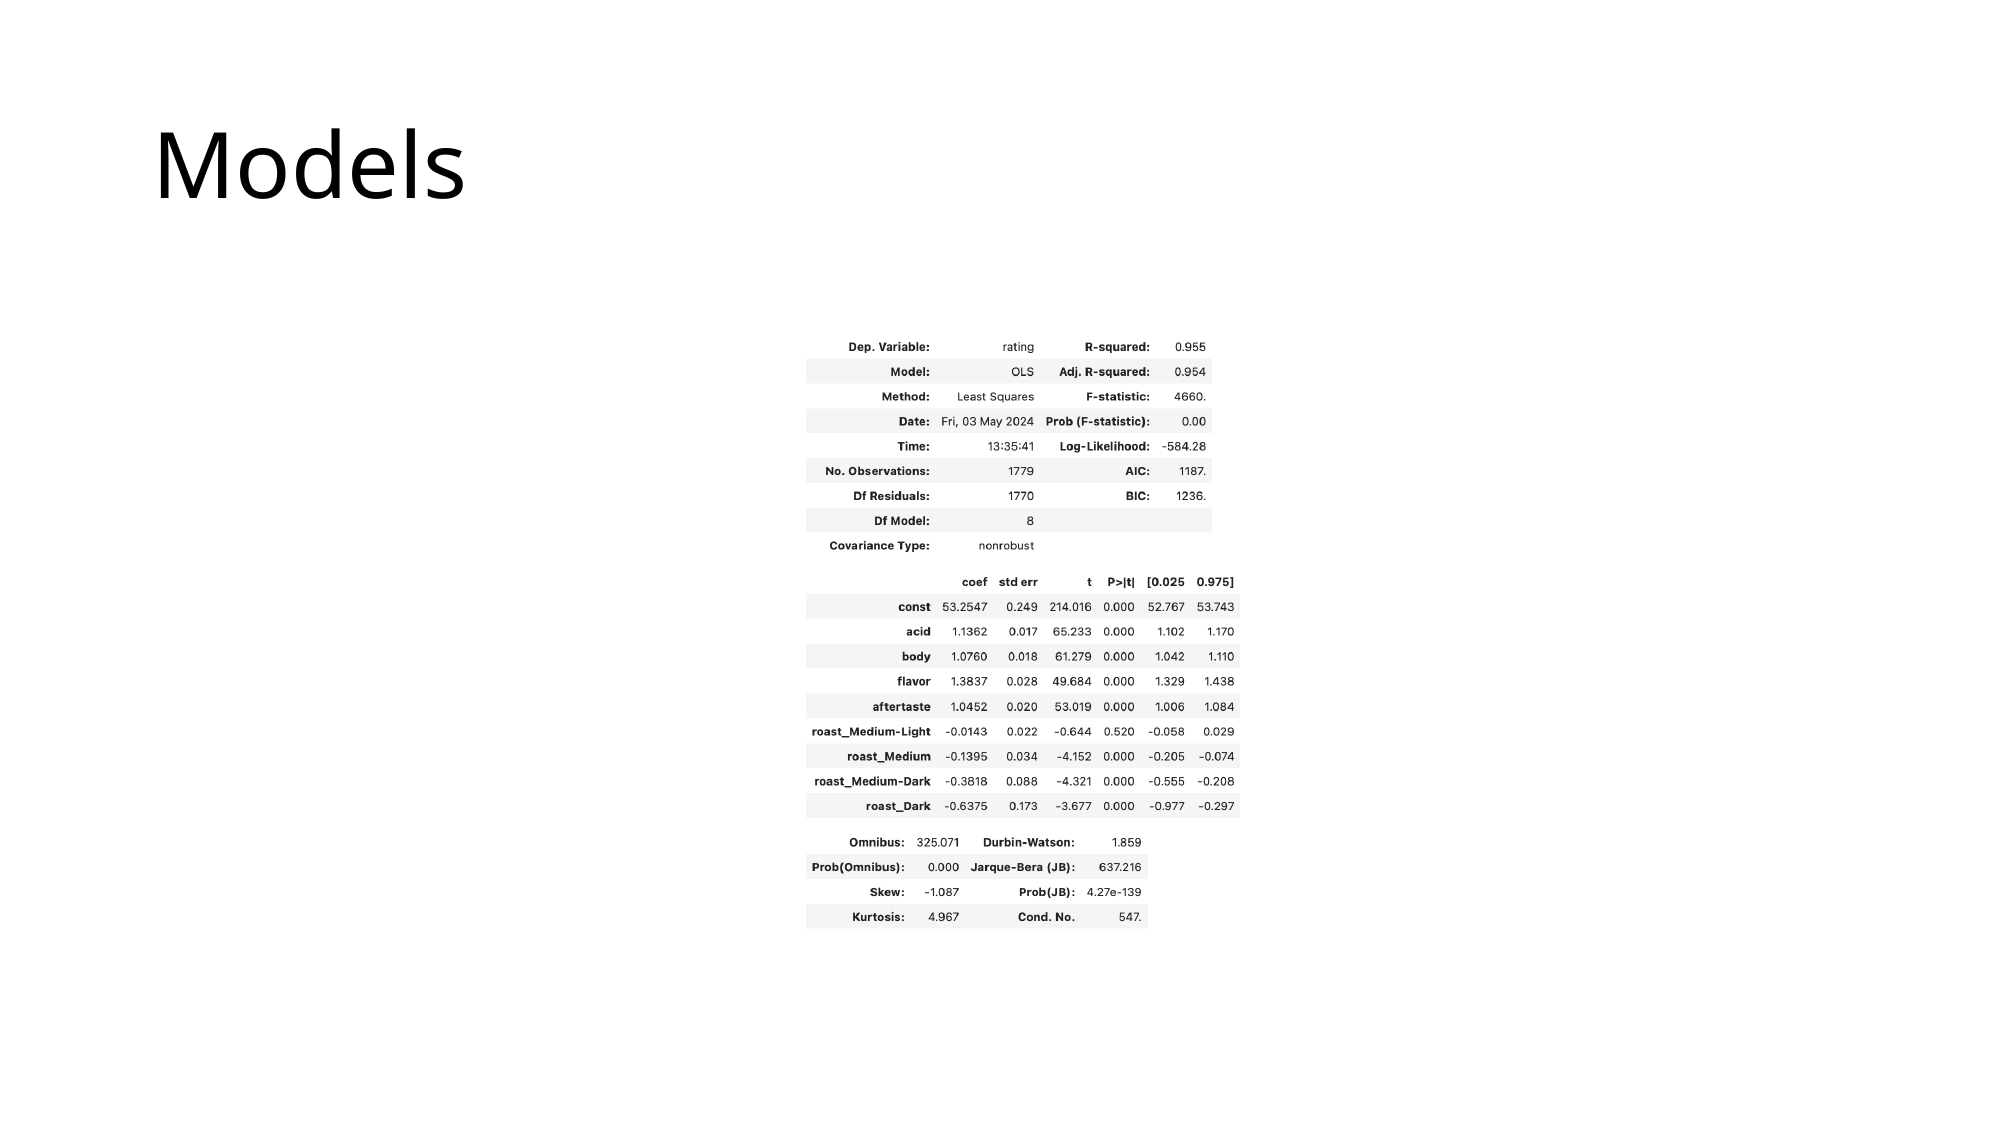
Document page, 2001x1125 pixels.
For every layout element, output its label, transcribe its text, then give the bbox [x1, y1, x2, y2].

title Models [137, 59, 1863, 278]
picture [800, 332, 1258, 944]
